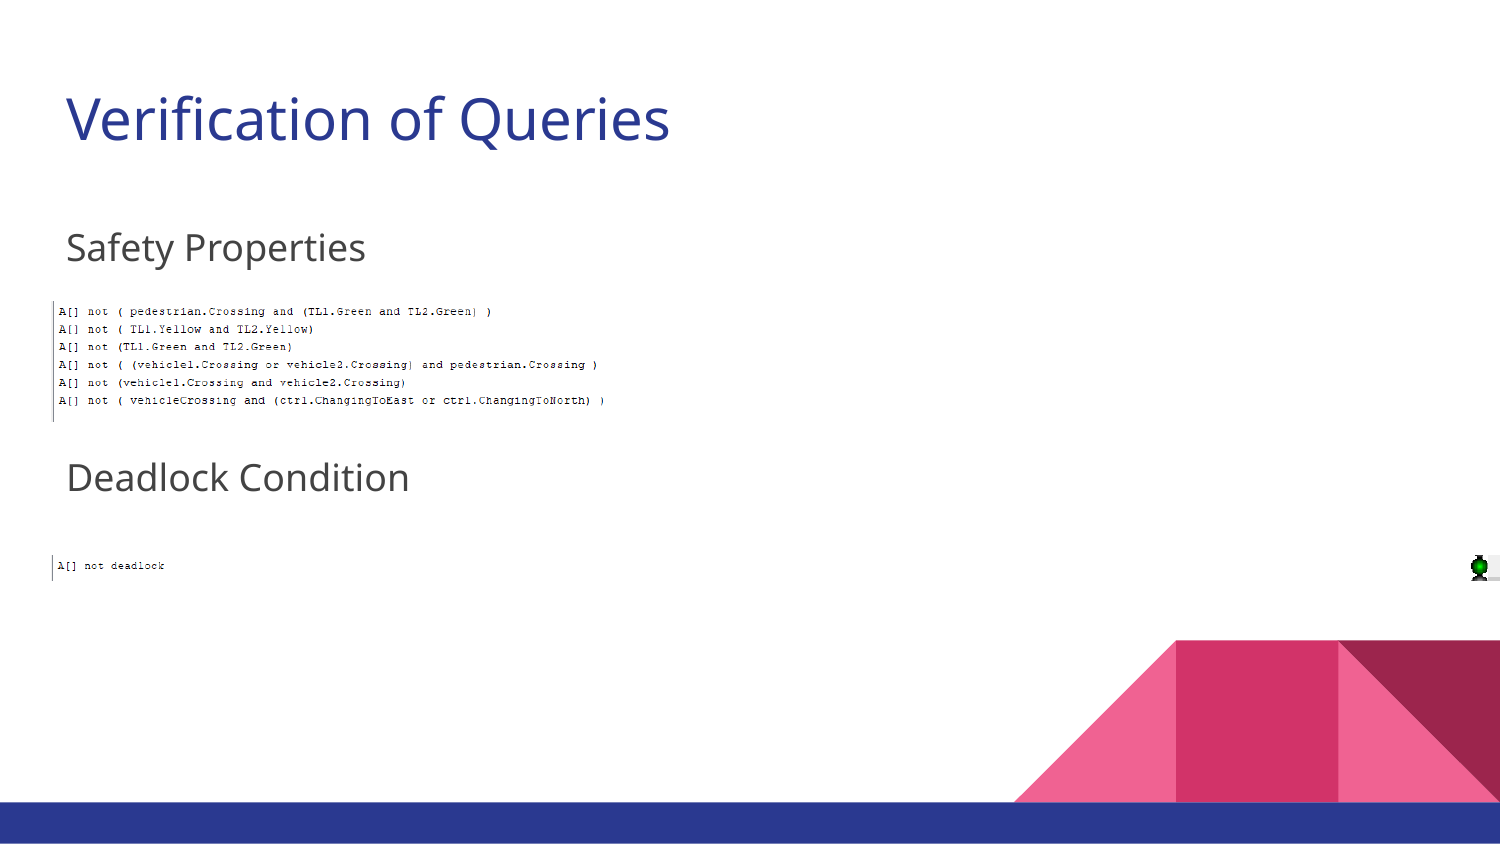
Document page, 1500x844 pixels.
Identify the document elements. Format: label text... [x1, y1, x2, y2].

list Safety Properties Deadlock Condition [51, 201, 1449, 299]
picture [50, 555, 1500, 582]
title Verification of Queries [51, 67, 1449, 167]
picture [50, 300, 1500, 423]
list Safety Properties Deadlock Condition [51, 429, 1449, 554]
list Safety Properties Deadlock Condition [51, 589, 1449, 750]
